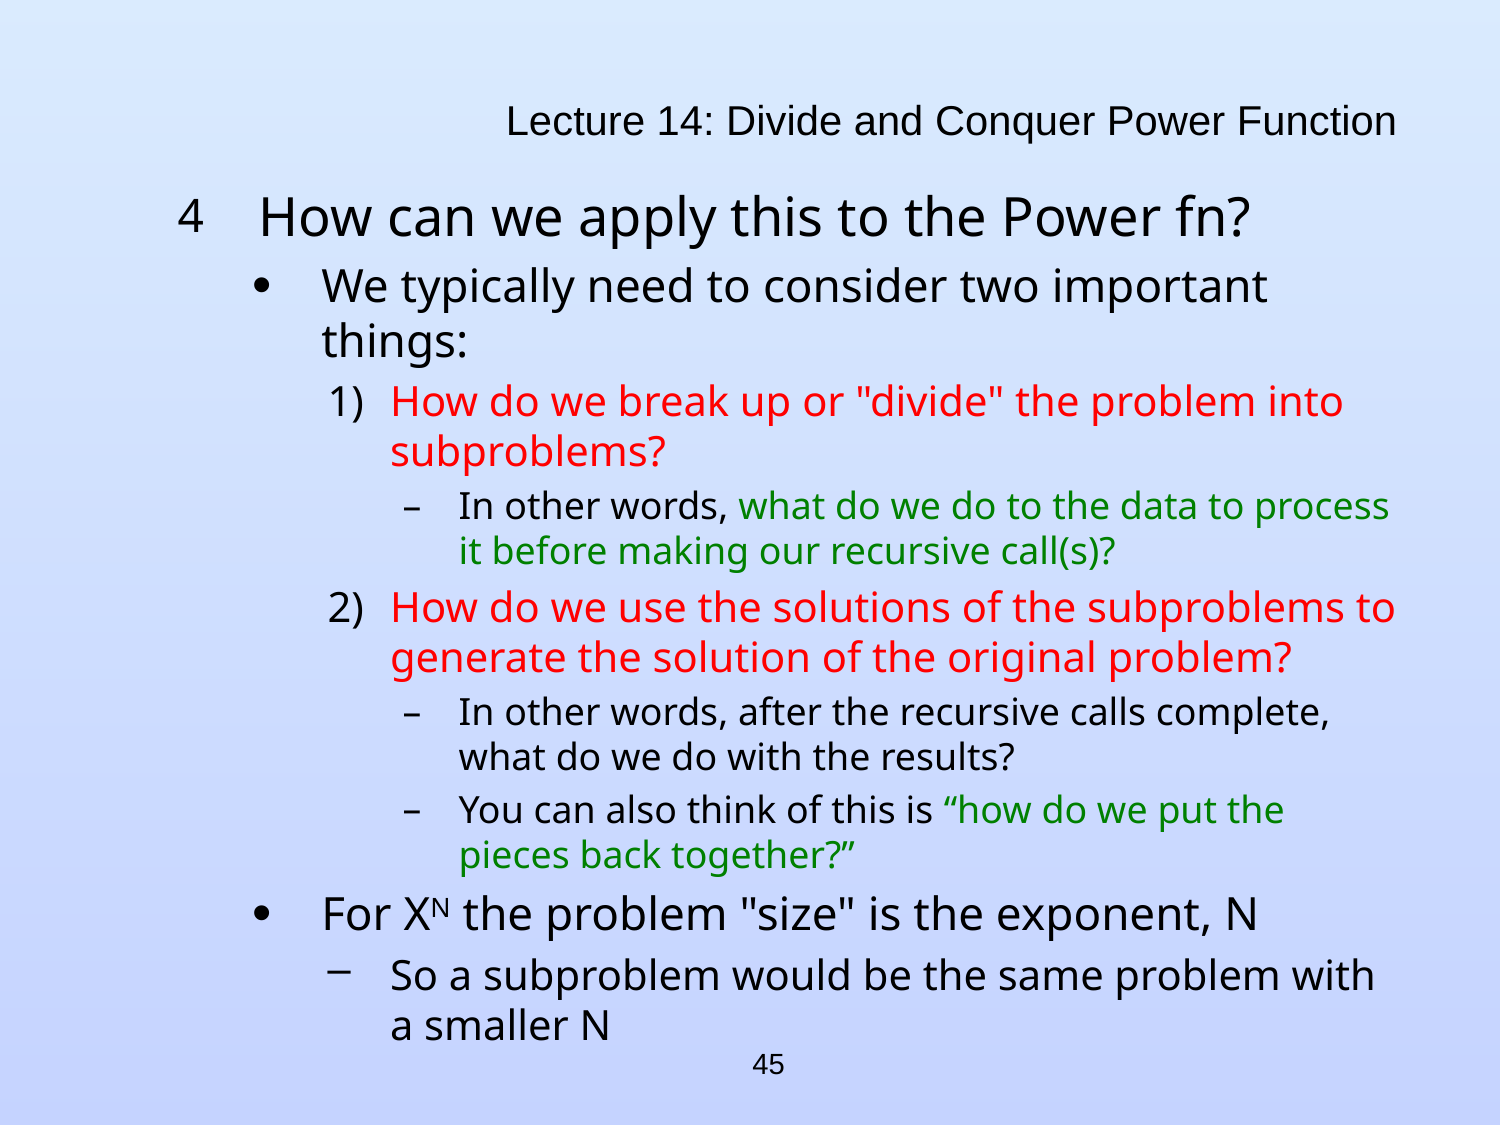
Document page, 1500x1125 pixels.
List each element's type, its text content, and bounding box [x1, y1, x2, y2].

title Lecture 14: Divide and Conquer Power Function [87, 99, 1413, 150]
slide_number 45 [612, 1024, 926, 1101]
list How can we apply this to the Power fn? We typically need to consider two important things: How do we break up or "divide" the problem into subproblems? In other words, what do we do to the data to process it before making our recursive call(s)? How do we use the solutions of the subproblems to generate the solution of the original problem? In other words, after the recursive calls complete, what do we do with the results? You can also think of this is “how do we put the pieces back together?” For XN the problem "size" is the exponent, N So a subproblem would be the same problem with a smaller N [87, 174, 1413, 1000]
